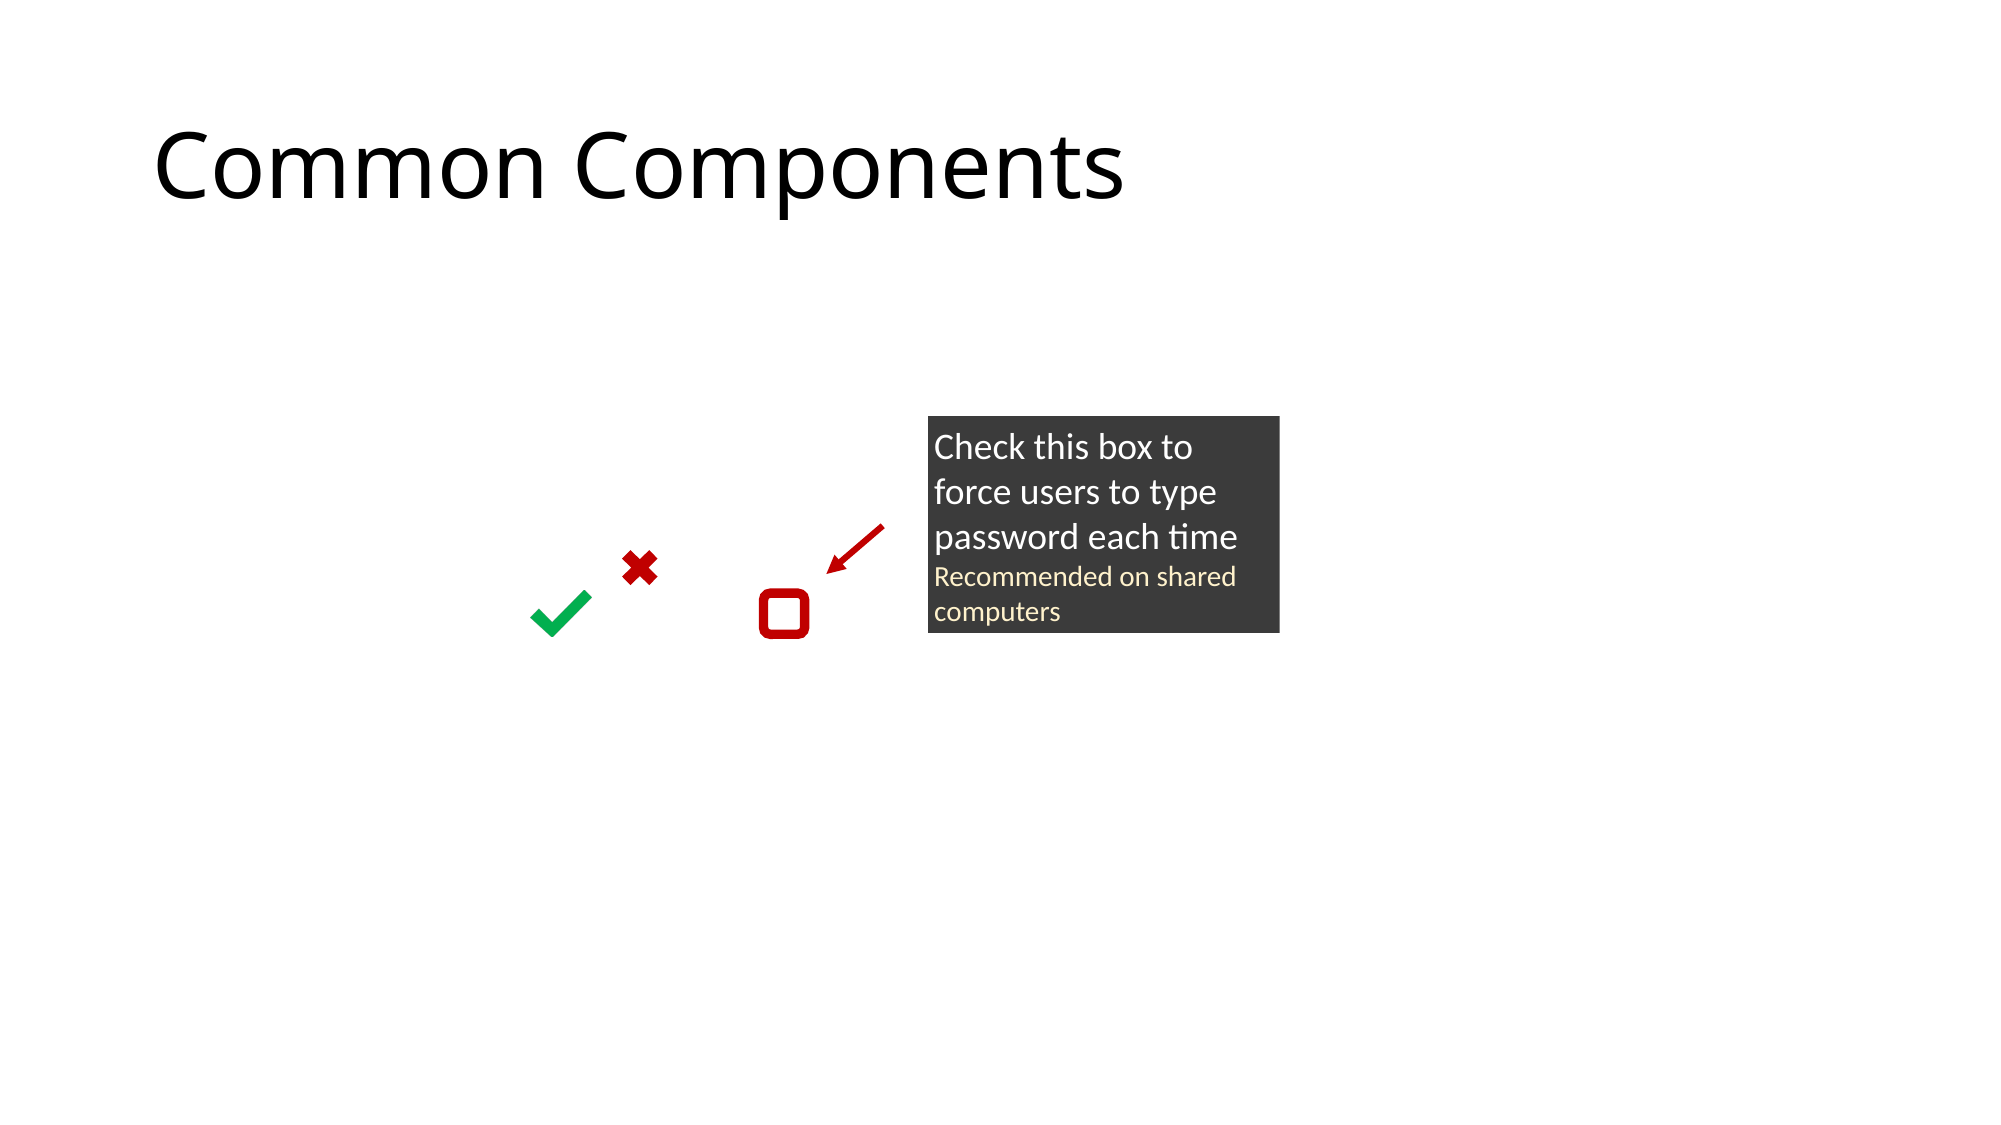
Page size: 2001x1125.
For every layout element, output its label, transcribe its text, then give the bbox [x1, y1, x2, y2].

text_box Check this box to force users to type password each time Recommended on shared computers [928, 416, 1280, 633]
text_box [620, 548, 660, 587]
picture [530, 590, 592, 637]
title Common Components [137, 59, 1863, 278]
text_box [826, 525, 883, 574]
text_box [762, 592, 806, 636]
